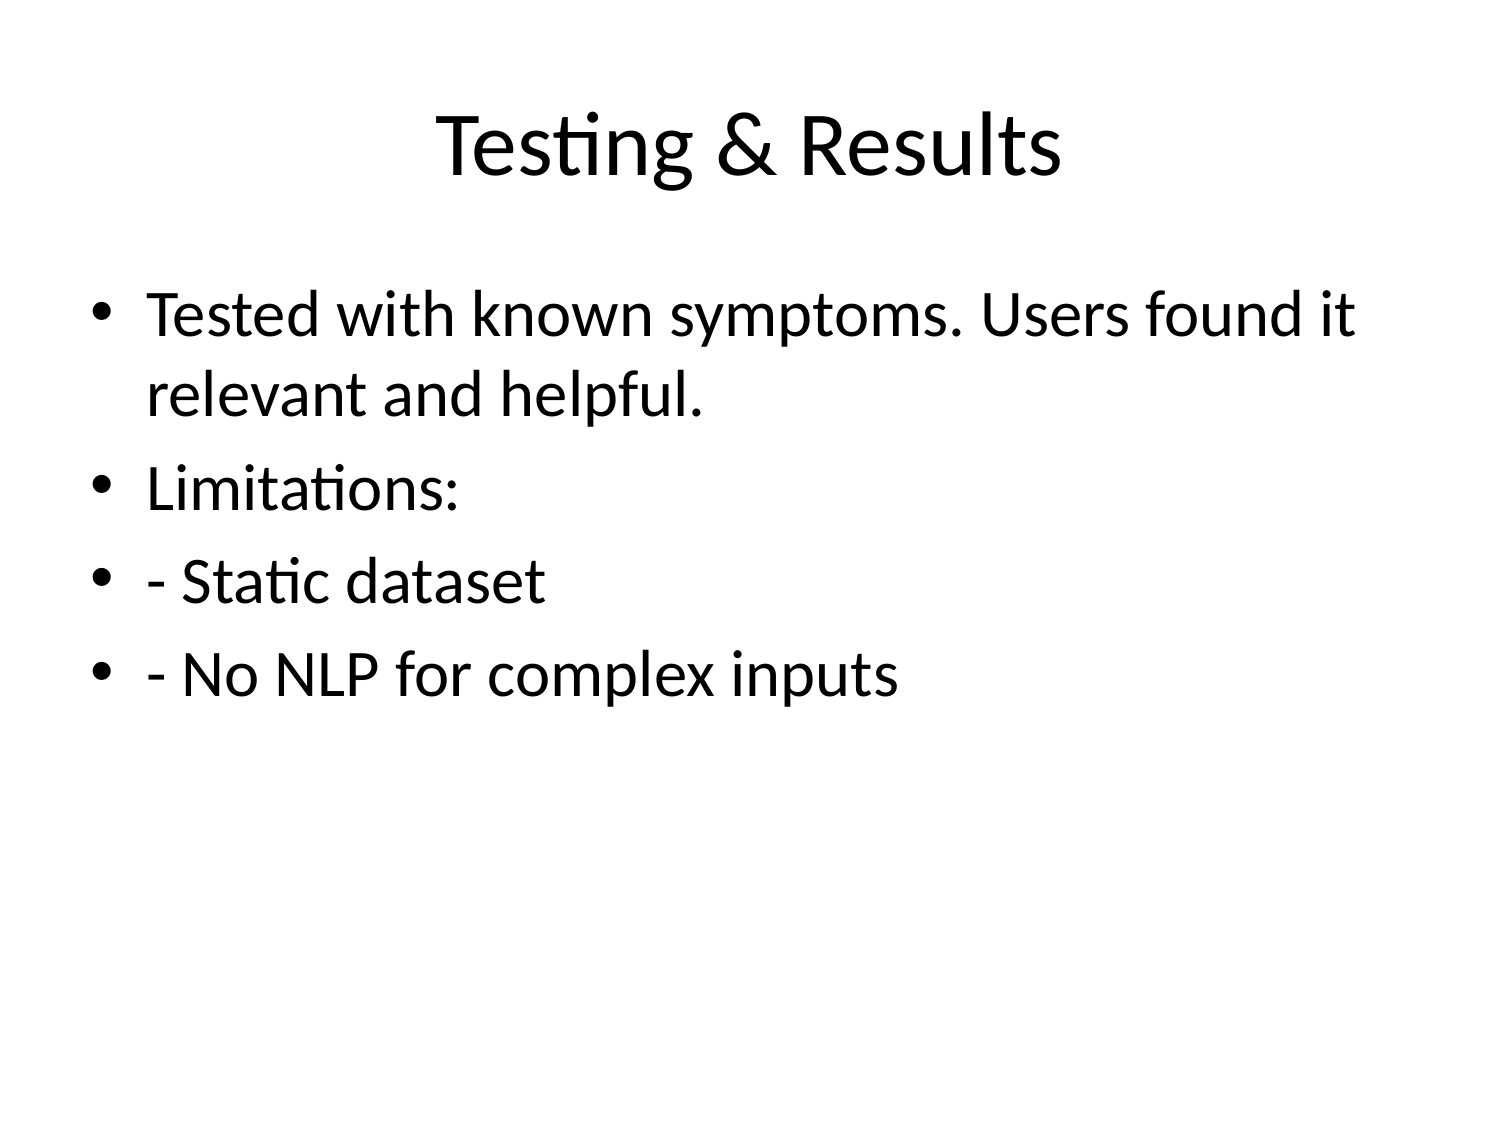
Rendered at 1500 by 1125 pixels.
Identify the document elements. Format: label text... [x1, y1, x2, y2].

list Tested with known symptoms. Users found it relevant and helpful. Limitations: - Static dataset - No NLP for complex inputs [75, 262, 1425, 1005]
title Testing & Results [75, 45, 1425, 233]
